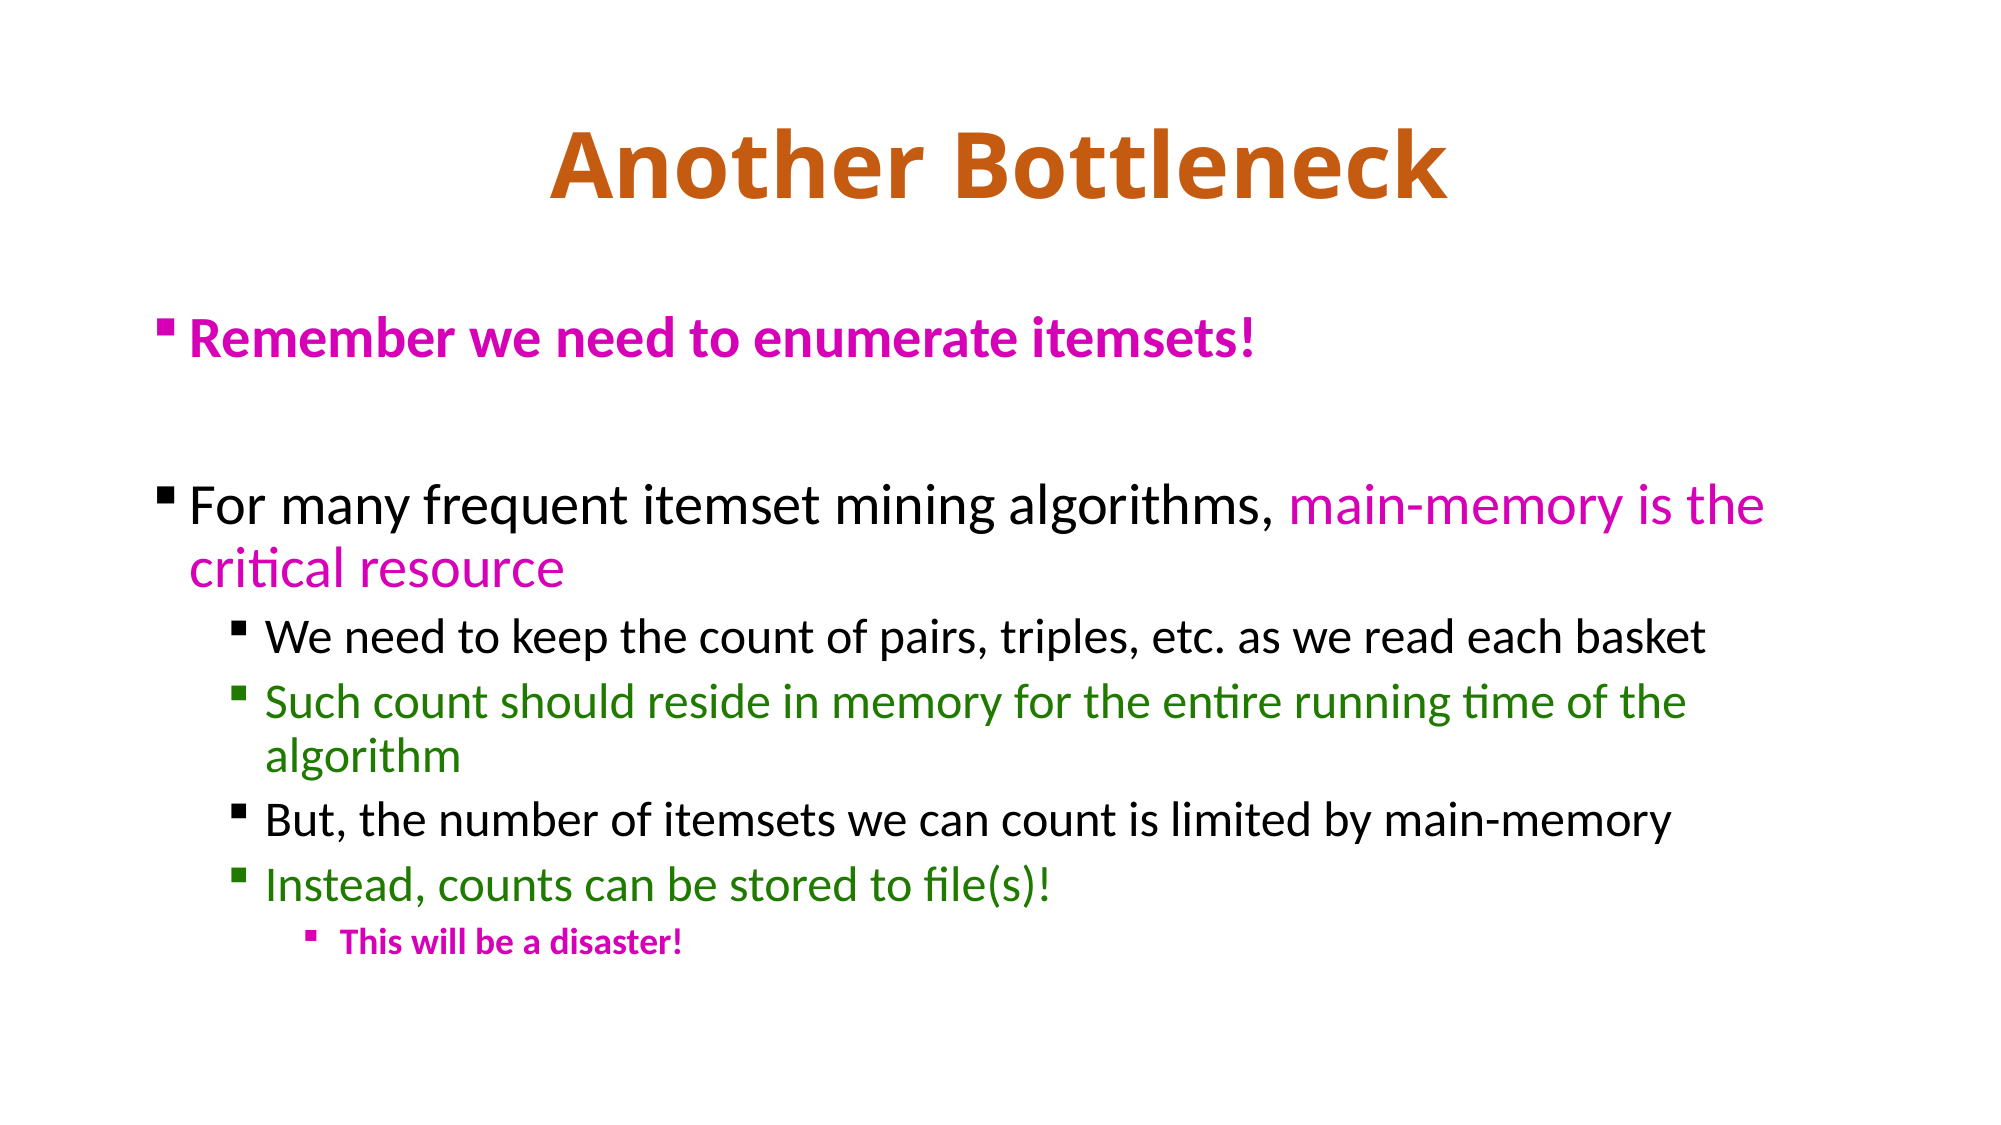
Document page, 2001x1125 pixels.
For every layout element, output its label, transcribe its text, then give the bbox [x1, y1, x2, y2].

list Remember we need to enumerate itemsets! For many frequent itemset mining algorithms, main-memory is the critical resource We need to keep the count of pairs, triples, etc. as we read each basket Such count should reside in memory for the entire running time of the algorithm But, the number of itemsets we can count is limited by main-memory Instead, counts can be stored to file(s)! This will be a disaster! [137, 299, 1863, 1060]
title Another Bottleneck [137, 59, 1863, 278]
